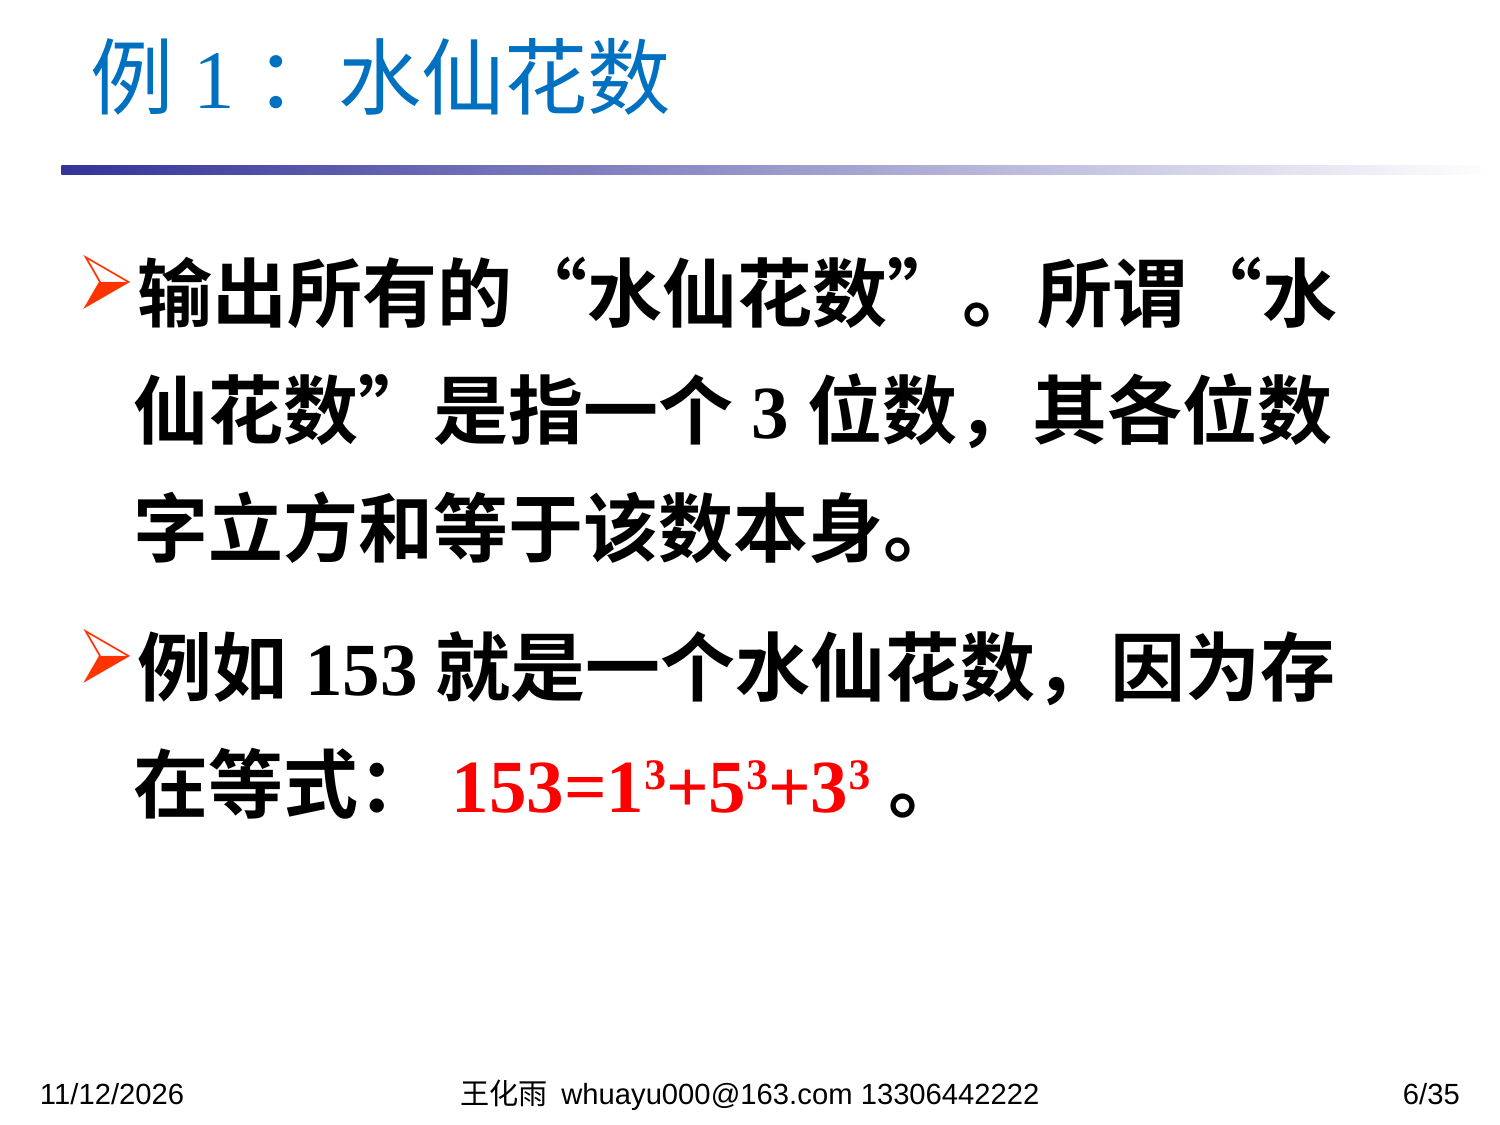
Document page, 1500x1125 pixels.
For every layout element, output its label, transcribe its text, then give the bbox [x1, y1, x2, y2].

footer 王化雨 whuayu000@163.com 13306442222 [387, 1074, 1113, 1103]
slide_number 6/35 [1187, 1074, 1476, 1103]
list 输出所有的“水仙花数”。所谓“水仙花数”是指一个3位数，其各位数字立方和等于该数本身。 例如153就是一个水仙花数，因为存在等式：153=13+53+33。 [62, 212, 1421, 950]
title 例1：水仙花数 [75, 24, 1475, 125]
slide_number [24, 1074, 376, 1103]
